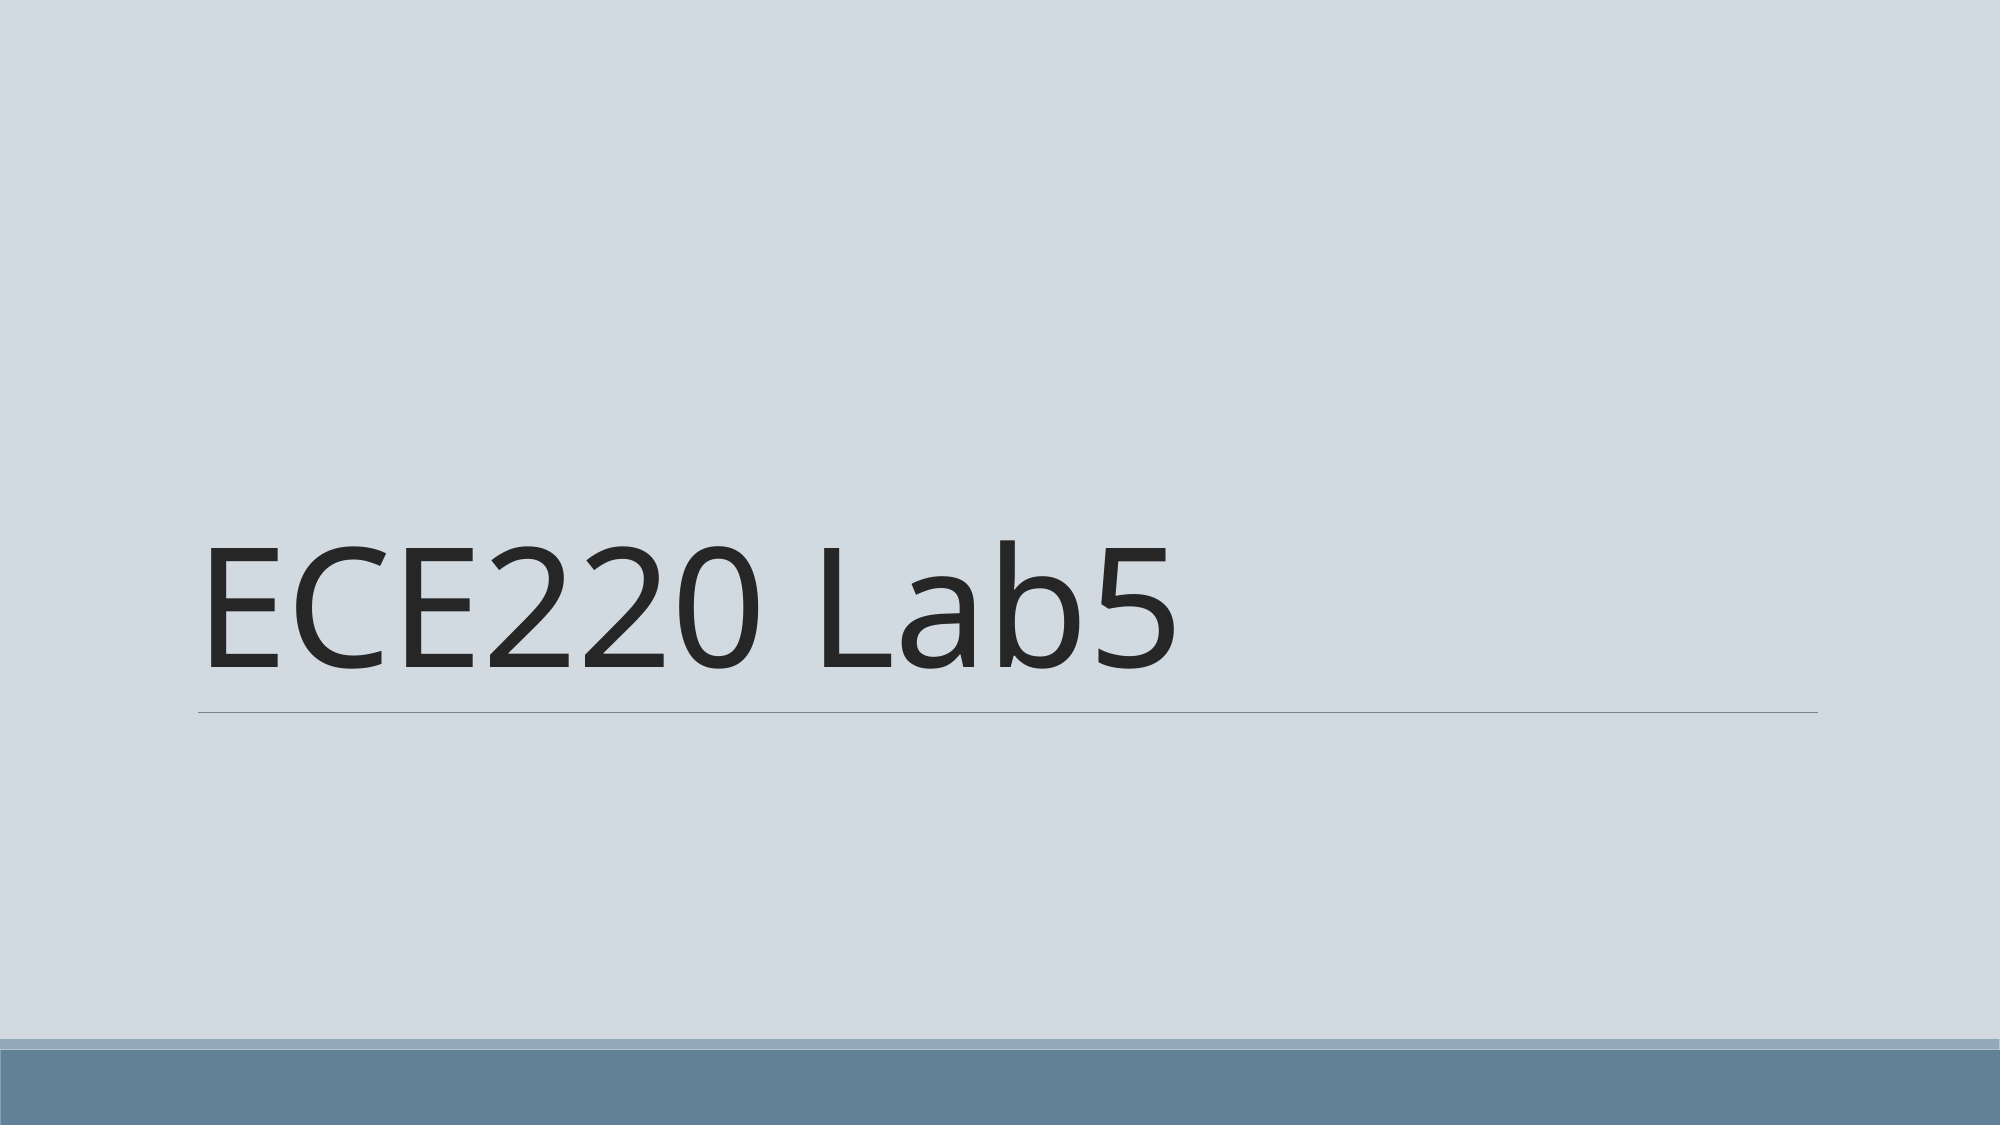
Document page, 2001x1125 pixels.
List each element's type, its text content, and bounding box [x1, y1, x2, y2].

title ECE220 Lab5 [180, 124, 1830, 710]
